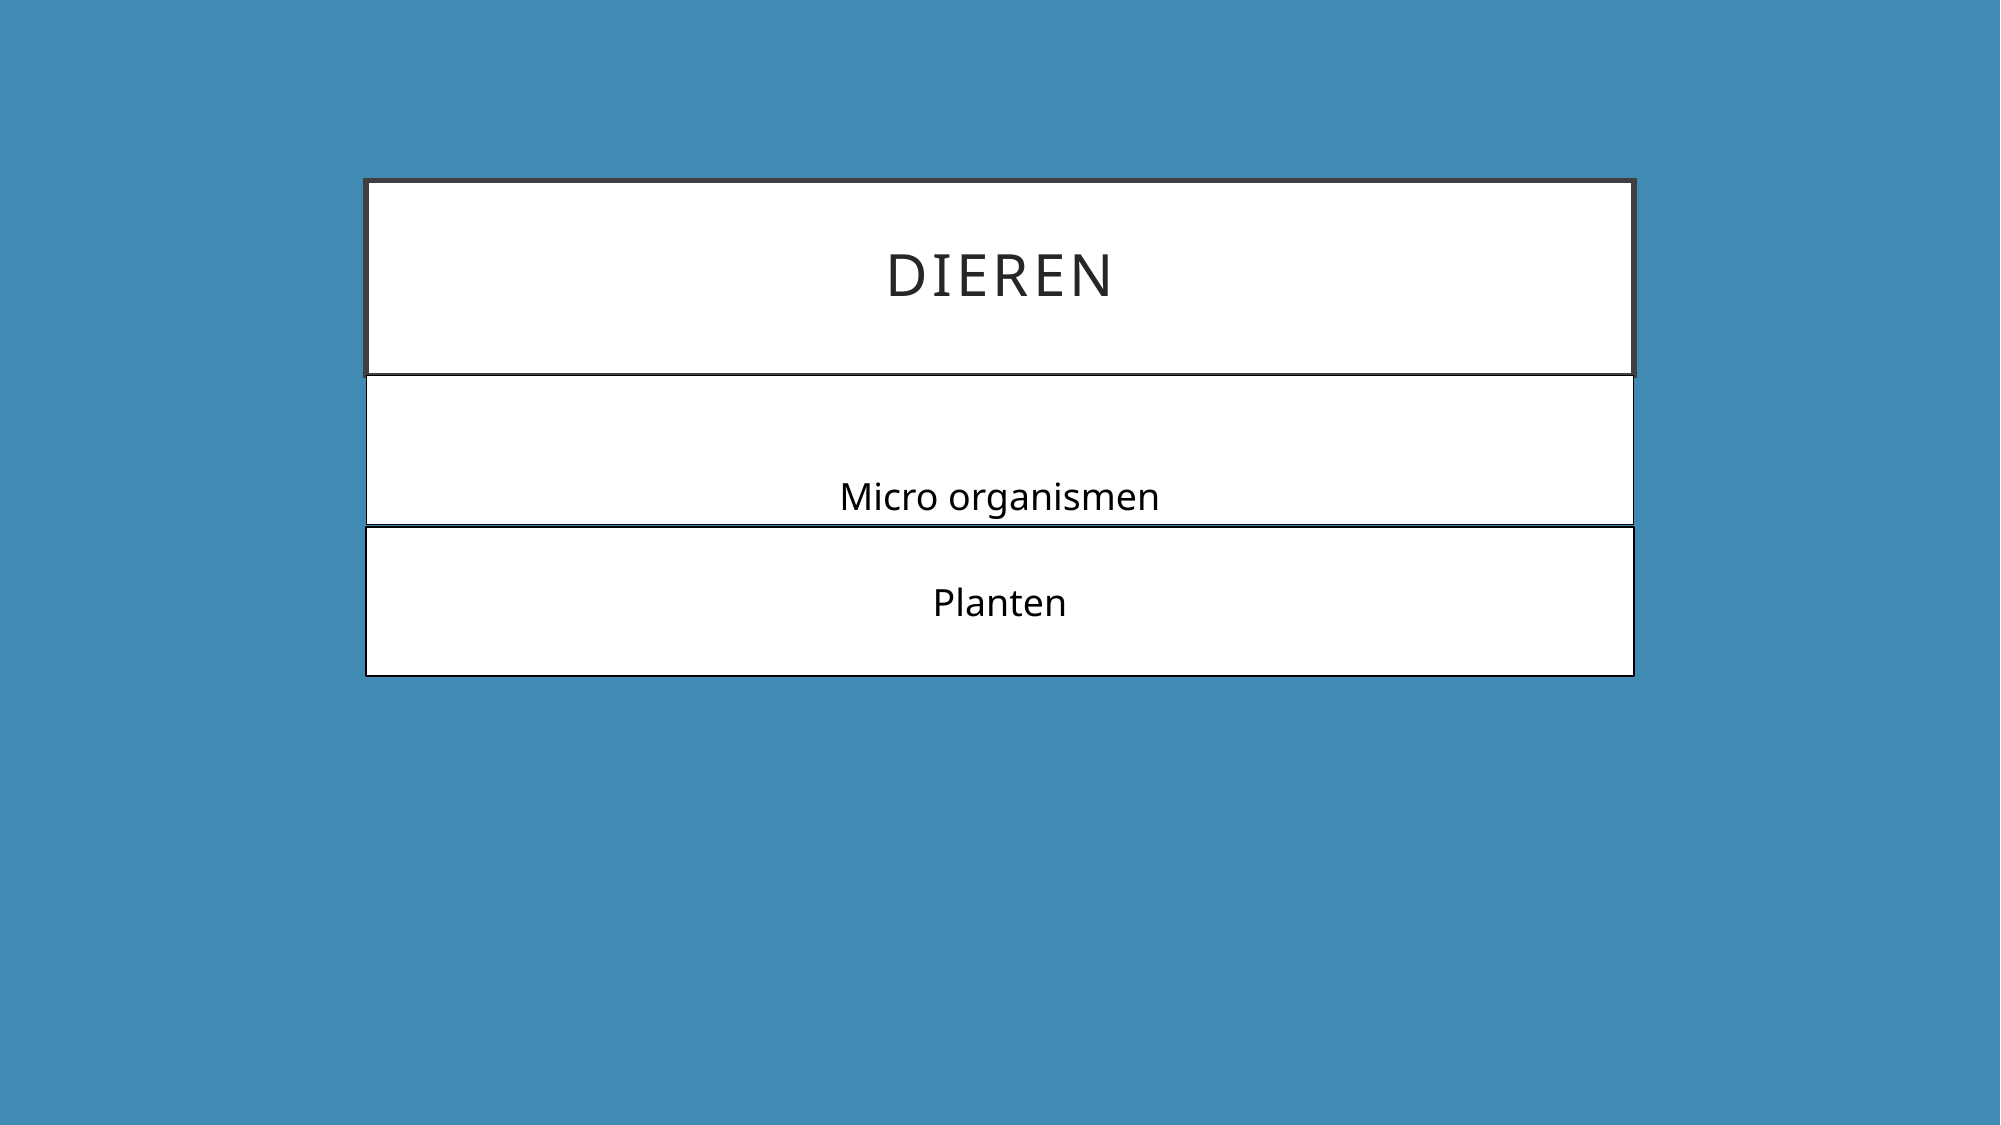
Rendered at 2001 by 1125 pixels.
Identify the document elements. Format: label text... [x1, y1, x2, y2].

text_box Planten [365, 526, 1635, 677]
text_box Micro organismen [366, 375, 1634, 525]
title Dieren [363, 178, 1637, 378]
